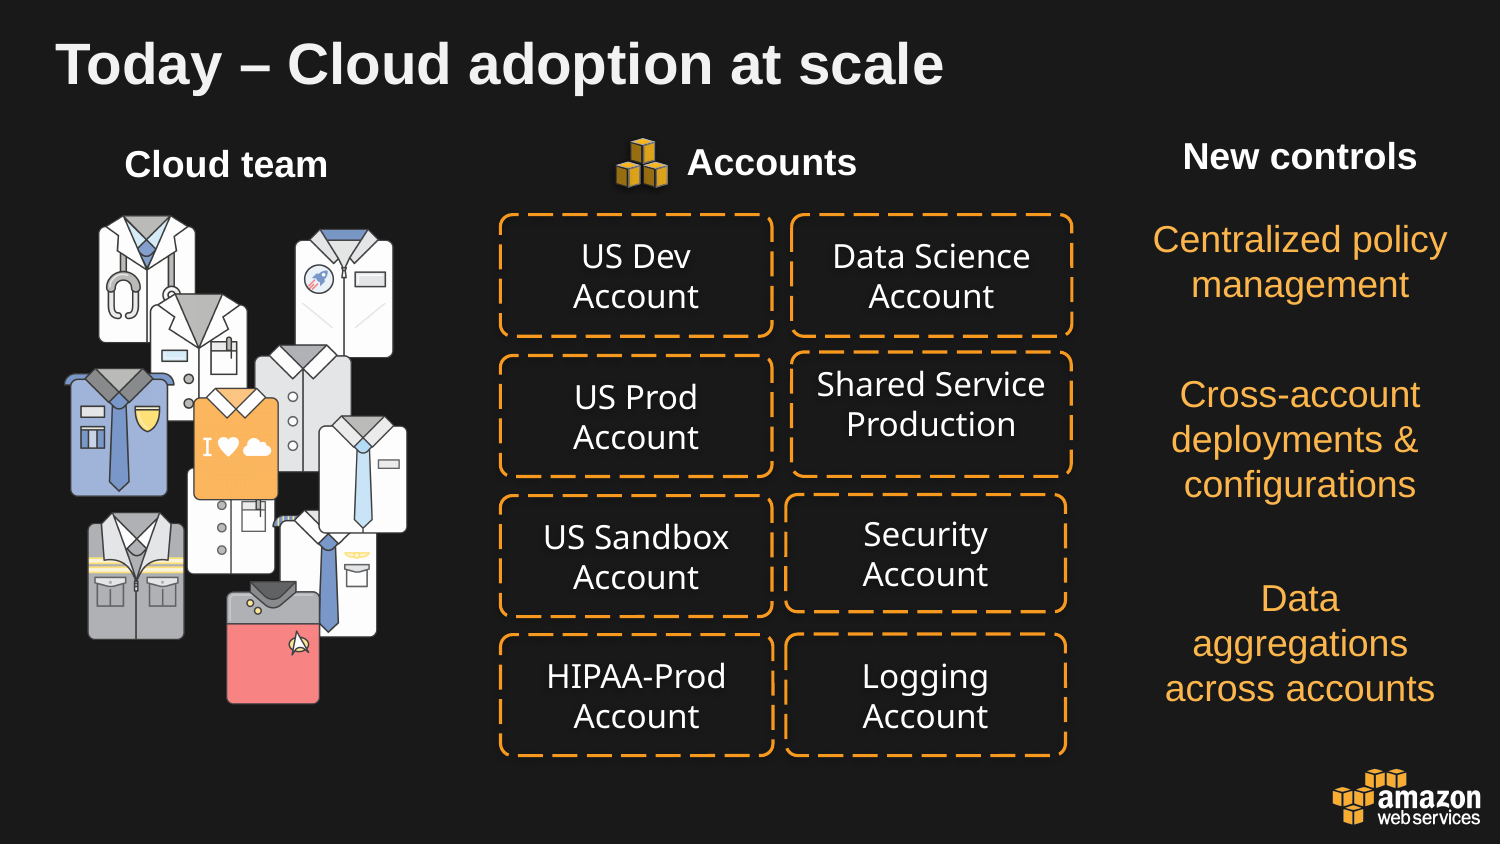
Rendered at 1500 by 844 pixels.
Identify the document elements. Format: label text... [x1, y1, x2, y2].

text_box Security Account [785, 493, 1067, 613]
picture [42, 202, 434, 717]
text_box Data aggregations across accounts [1134, 567, 1466, 717]
text_box US Sandbox Account [499, 494, 773, 618]
text_box Centralized policy management [1122, 207, 1479, 311]
title Today – Cloud adoption at scale [40, 18, 1486, 109]
text_box Data Science Account [790, 213, 1073, 338]
picture [1331, 766, 1482, 827]
text_box Cross-account deployments & configurations [1102, 362, 1498, 513]
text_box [629, 137, 656, 160]
text_box HIPAA-Prod Account [499, 633, 774, 757]
text_box Shared Service Production [790, 351, 1072, 478]
text_box Cloud team [54, 132, 398, 175]
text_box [642, 161, 669, 189]
text_box New controls [1128, 124, 1472, 166]
text_box Accounts [600, 130, 944, 172]
text_box Logging Account [785, 633, 1067, 757]
text_box US Prod Account [499, 354, 773, 478]
text_box US Dev Account [499, 213, 773, 338]
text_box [615, 161, 641, 188]
